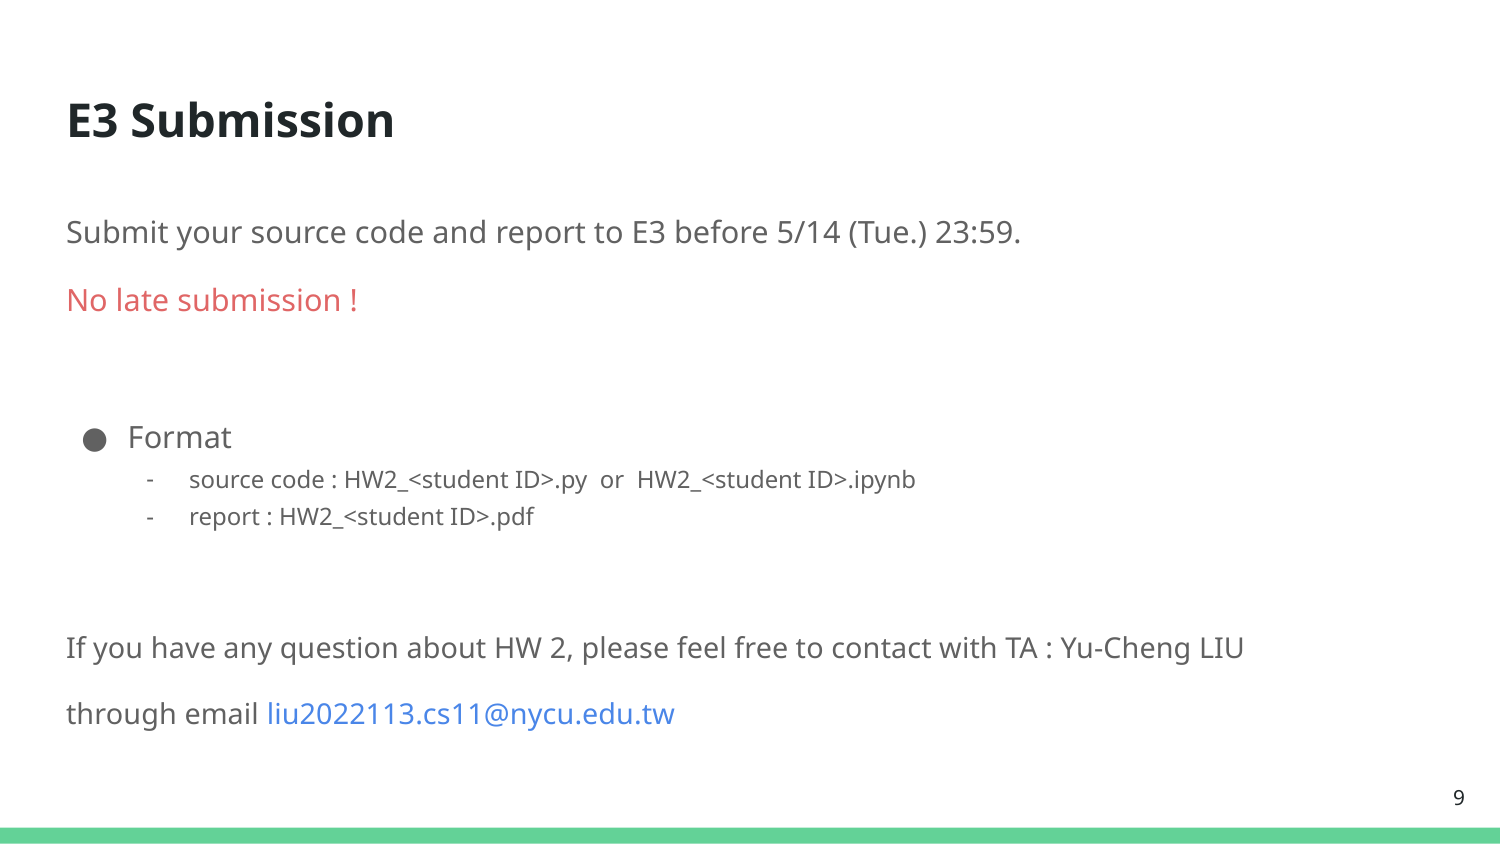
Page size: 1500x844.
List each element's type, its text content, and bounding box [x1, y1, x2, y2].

list Submit your source code and report to E3 before 5/14 (Tue.) 23:59. No late submission ! Format source code : HW2_<student ID>.py or HW2_<student ID>.ipynb report : HW2_<student ID>.pdf If you have any question about HW 2, please feel free to contact with TA : Yu-Cheng LIU through email liu2022113.cs11@nycu.edu.tw [51, 189, 1449, 750]
title E3 Submission [51, 72, 1449, 167]
slide_number ‹#› [1389, 764, 1480, 830]
